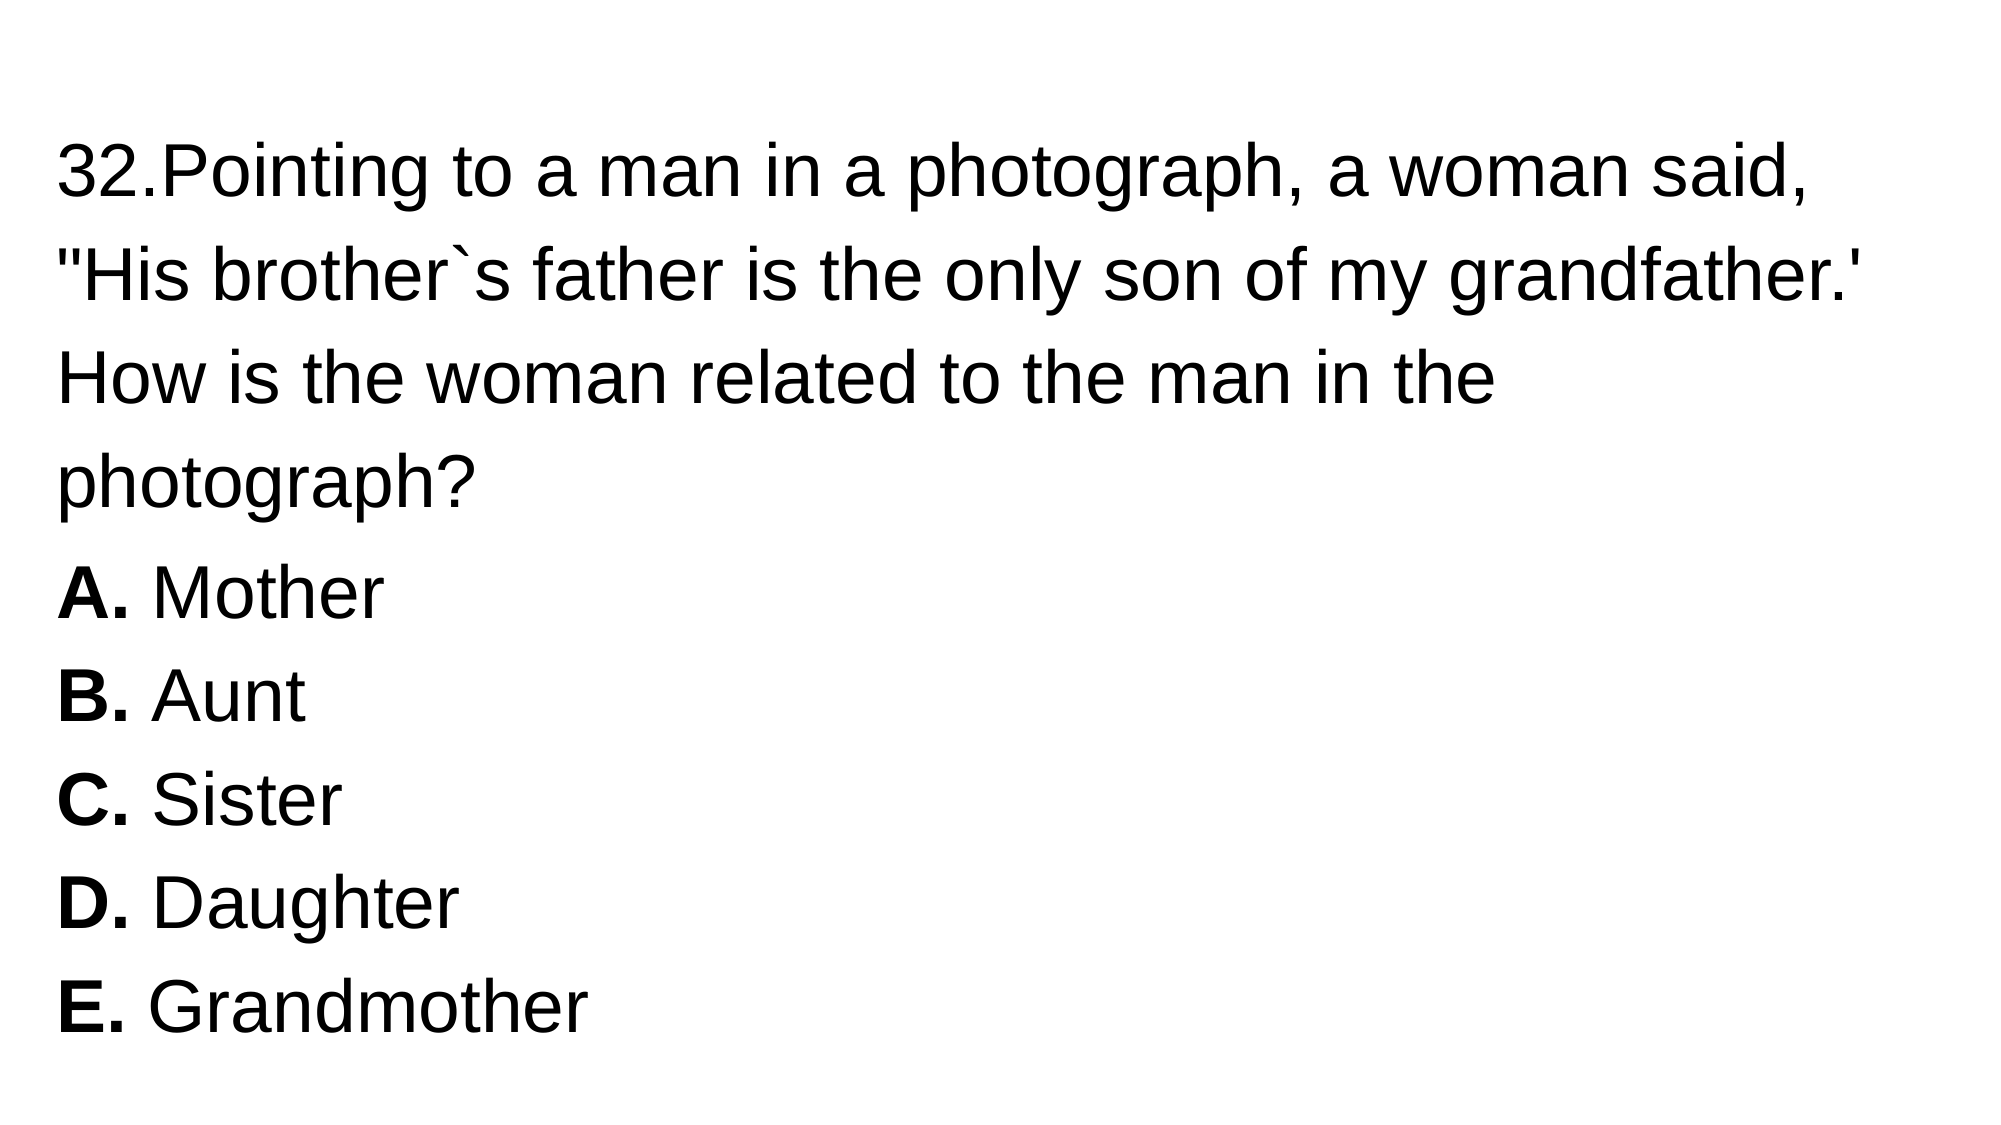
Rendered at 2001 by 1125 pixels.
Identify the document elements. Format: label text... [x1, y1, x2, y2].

text_box 32.Pointing to a man in a photograph, a woman said, "His brother`s father is the only son of my grandfather.' How is the woman related to the man in the photograph? A. Mother B. Aunt C. Sister D. Daughter E. Grandmother [41, 100, 1929, 1055]
